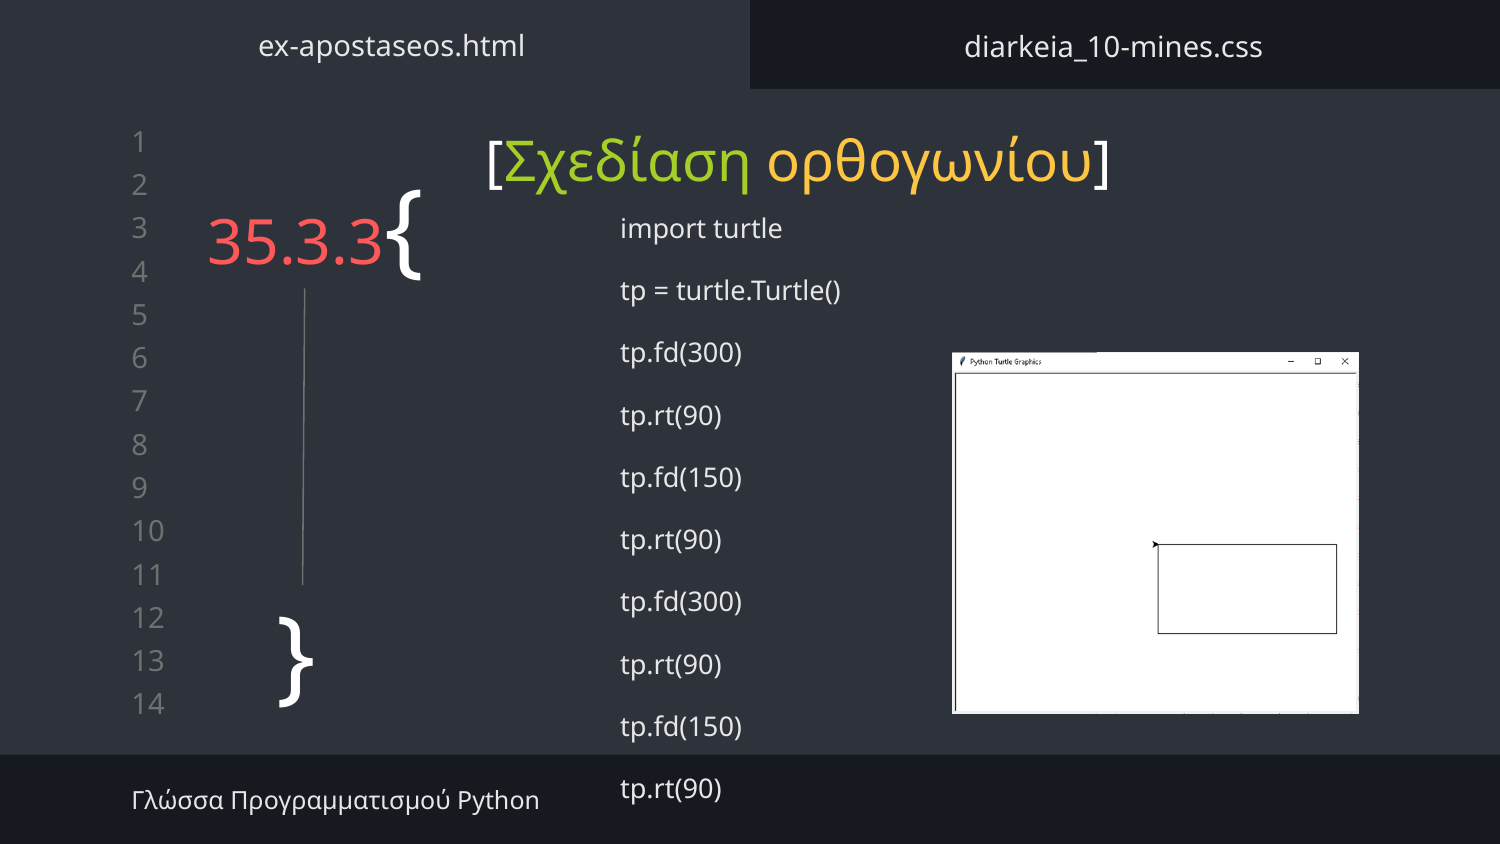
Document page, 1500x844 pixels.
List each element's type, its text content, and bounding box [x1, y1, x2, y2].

subtitle import turtle tp = turtle.Turtle() tp.fd(300) tp.rt(90) tp.fd(150) tp.rt(90) tp.fd(300) tp.rt(90) tp.fd(150) tp.rt(90) [605, 465, 947, 546]
subtitle diarkeia_10-mines.css [738, 16, 1489, 75]
picture [952, 352, 1359, 714]
subtitle ex-apostaseos.html [16, 15, 767, 74]
title [Σχεδίαση ορθογωνίου] [470, 115, 1439, 203]
title 35.3.3{ [160, 132, 471, 314]
text_box } [261, 585, 345, 714]
subtitle Γλώσσα Προγραμματισμού Python [116, 770, 915, 829]
